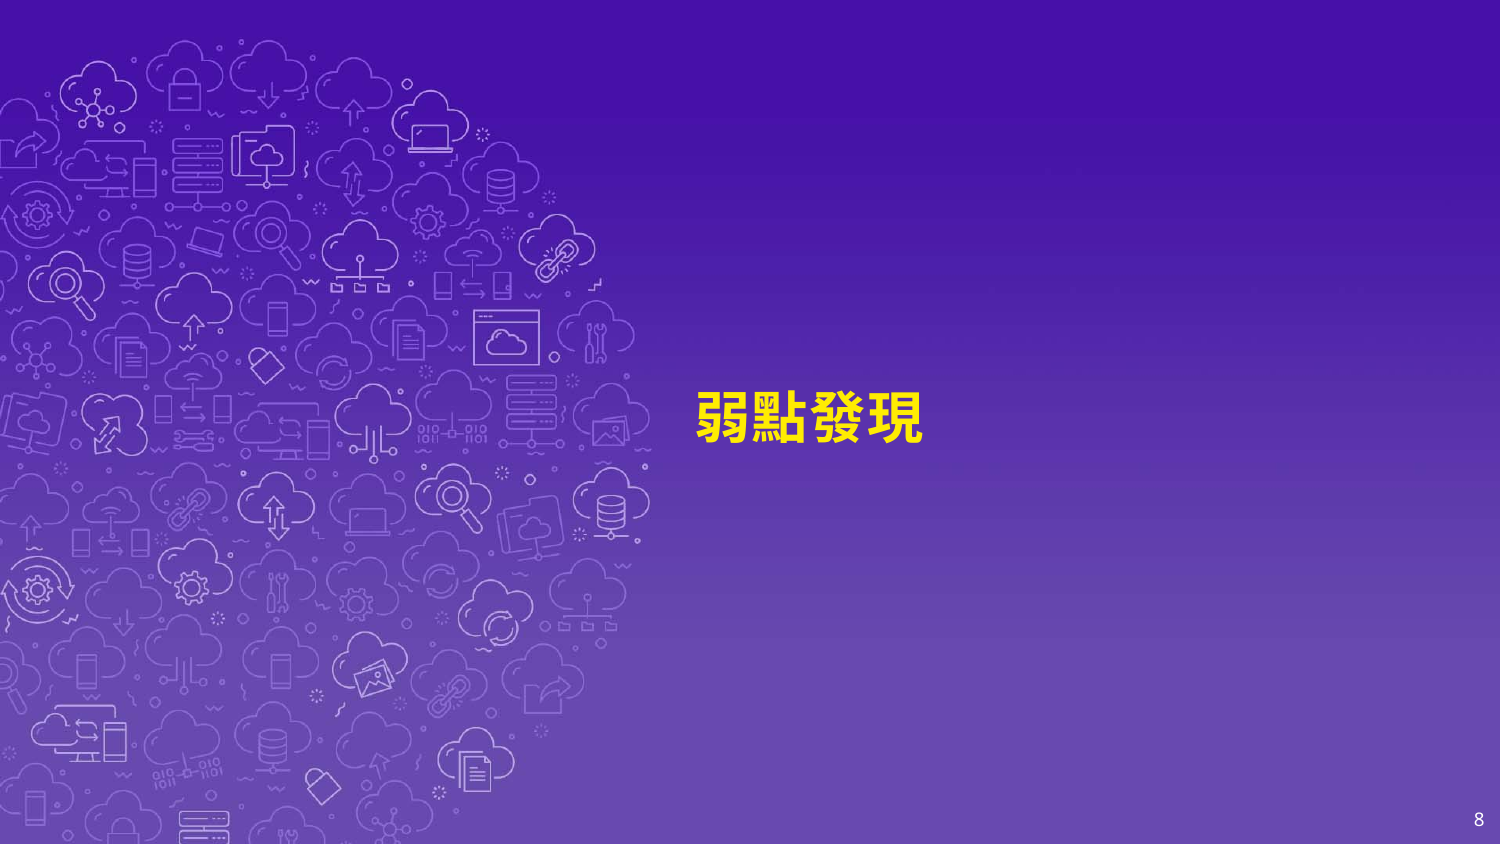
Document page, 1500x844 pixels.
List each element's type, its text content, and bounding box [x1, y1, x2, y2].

picture [0, 0, 1500, 844]
title 弱點發現 [679, 280, 1420, 457]
